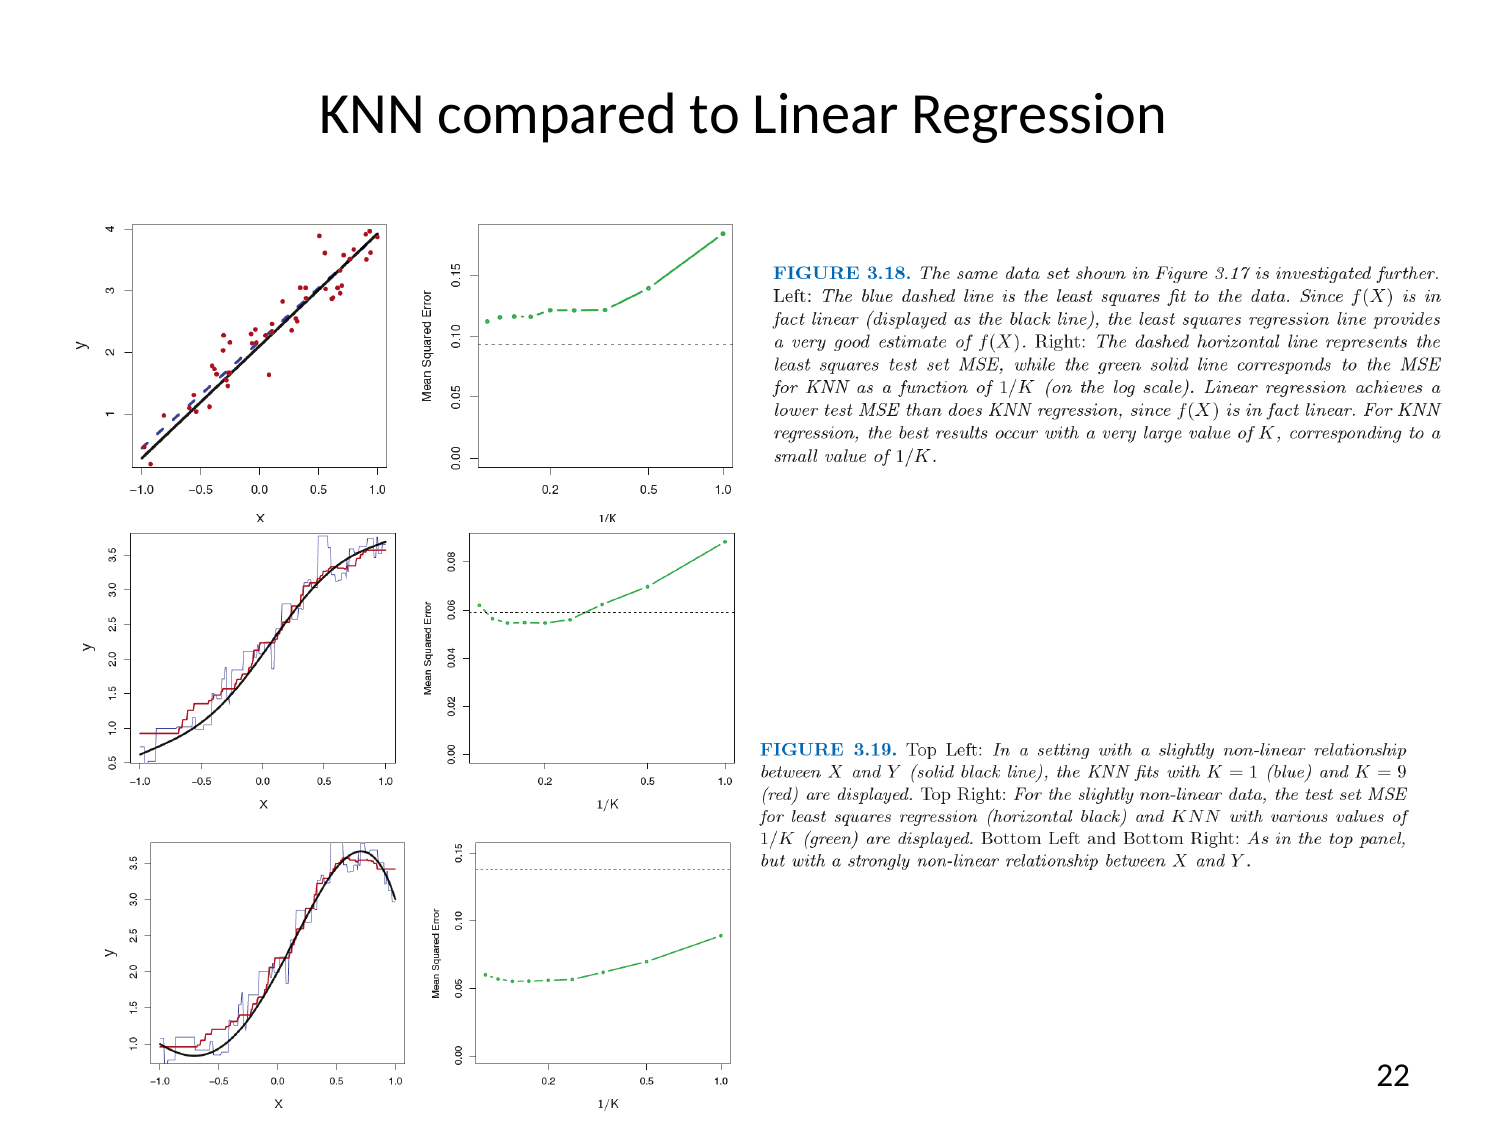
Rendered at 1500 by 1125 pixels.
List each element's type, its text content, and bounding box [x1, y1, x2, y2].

picture [24, 190, 1484, 1125]
title KNN compared to Linear Regression [75, 45, 1425, 175]
slide_number 22 [1074, 1042, 1425, 1103]
